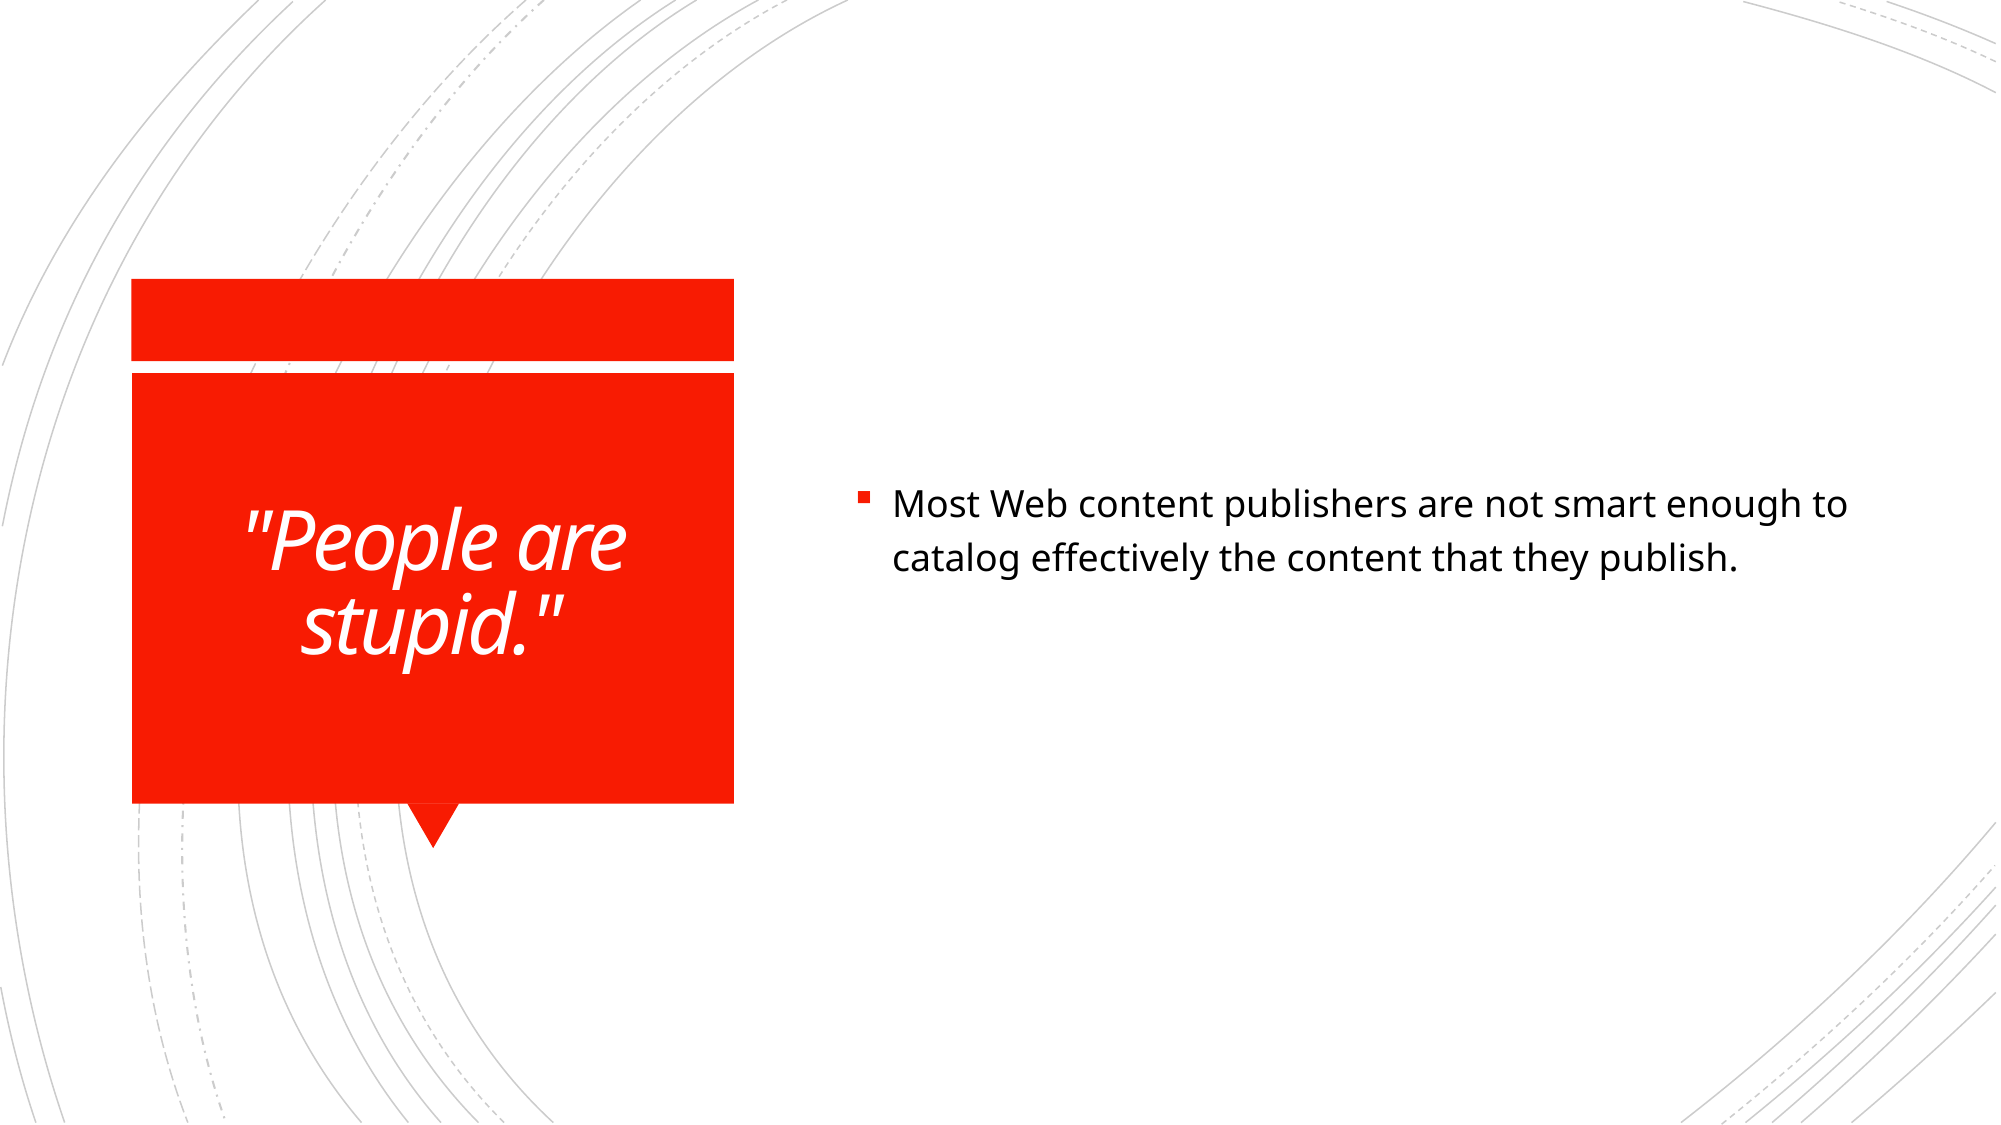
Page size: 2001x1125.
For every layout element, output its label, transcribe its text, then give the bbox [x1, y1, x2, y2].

list Most Web content publishers are not smart enough to catalog effectively the content that they publish. [839, 131, 1871, 993]
title "People are stupid." [145, 385, 720, 789]
